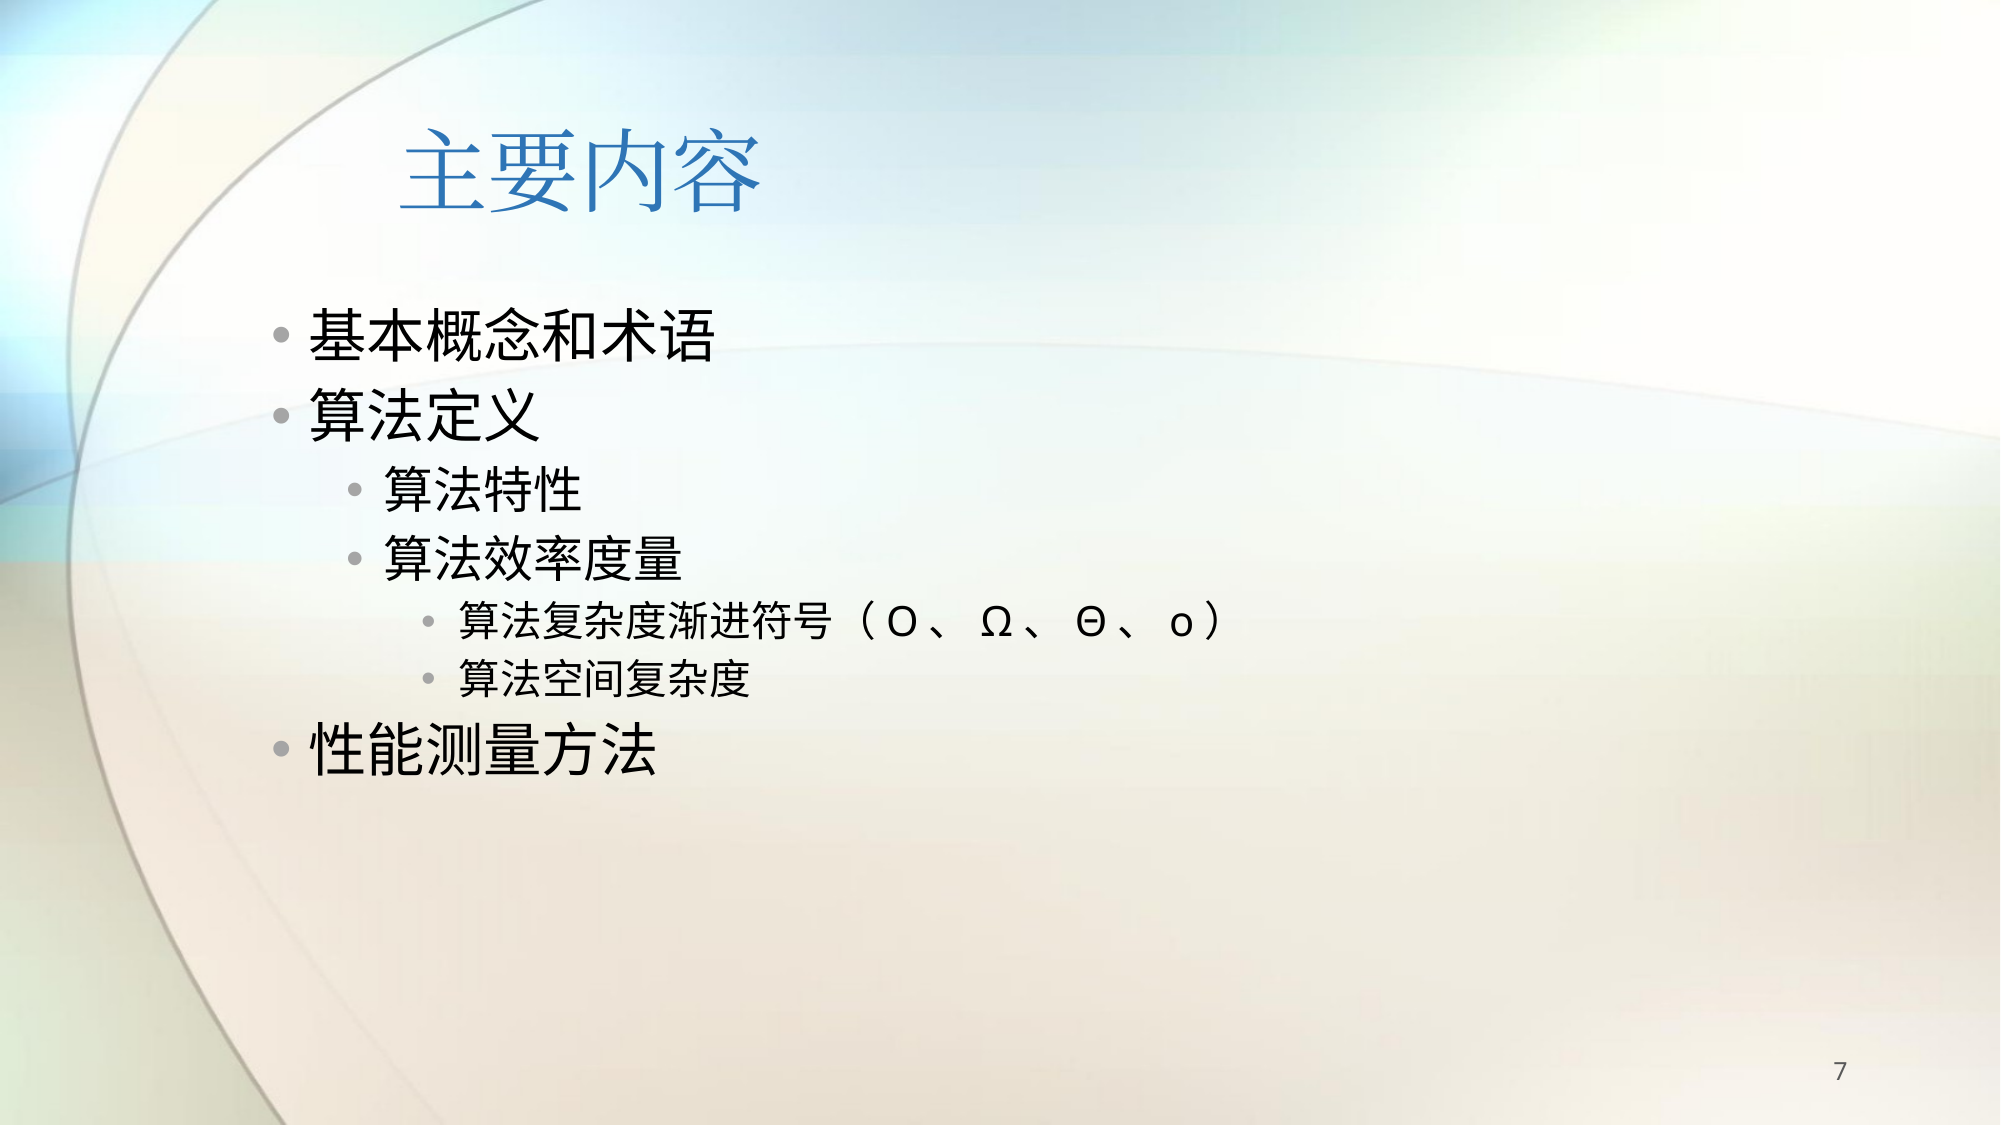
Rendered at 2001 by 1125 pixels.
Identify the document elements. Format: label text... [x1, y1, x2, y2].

slide_number 7 [1325, 1042, 1863, 1103]
picture [0, 0, 2001, 1125]
list 基本概念和术语 算法定义 算法特性 算法效率度量 算法复杂度渐进符号（Ο、Ω、Θ、ο） 算法空间复杂度 性能测量方法 [256, 299, 1863, 1014]
title 主要内容 [381, 59, 1863, 278]
